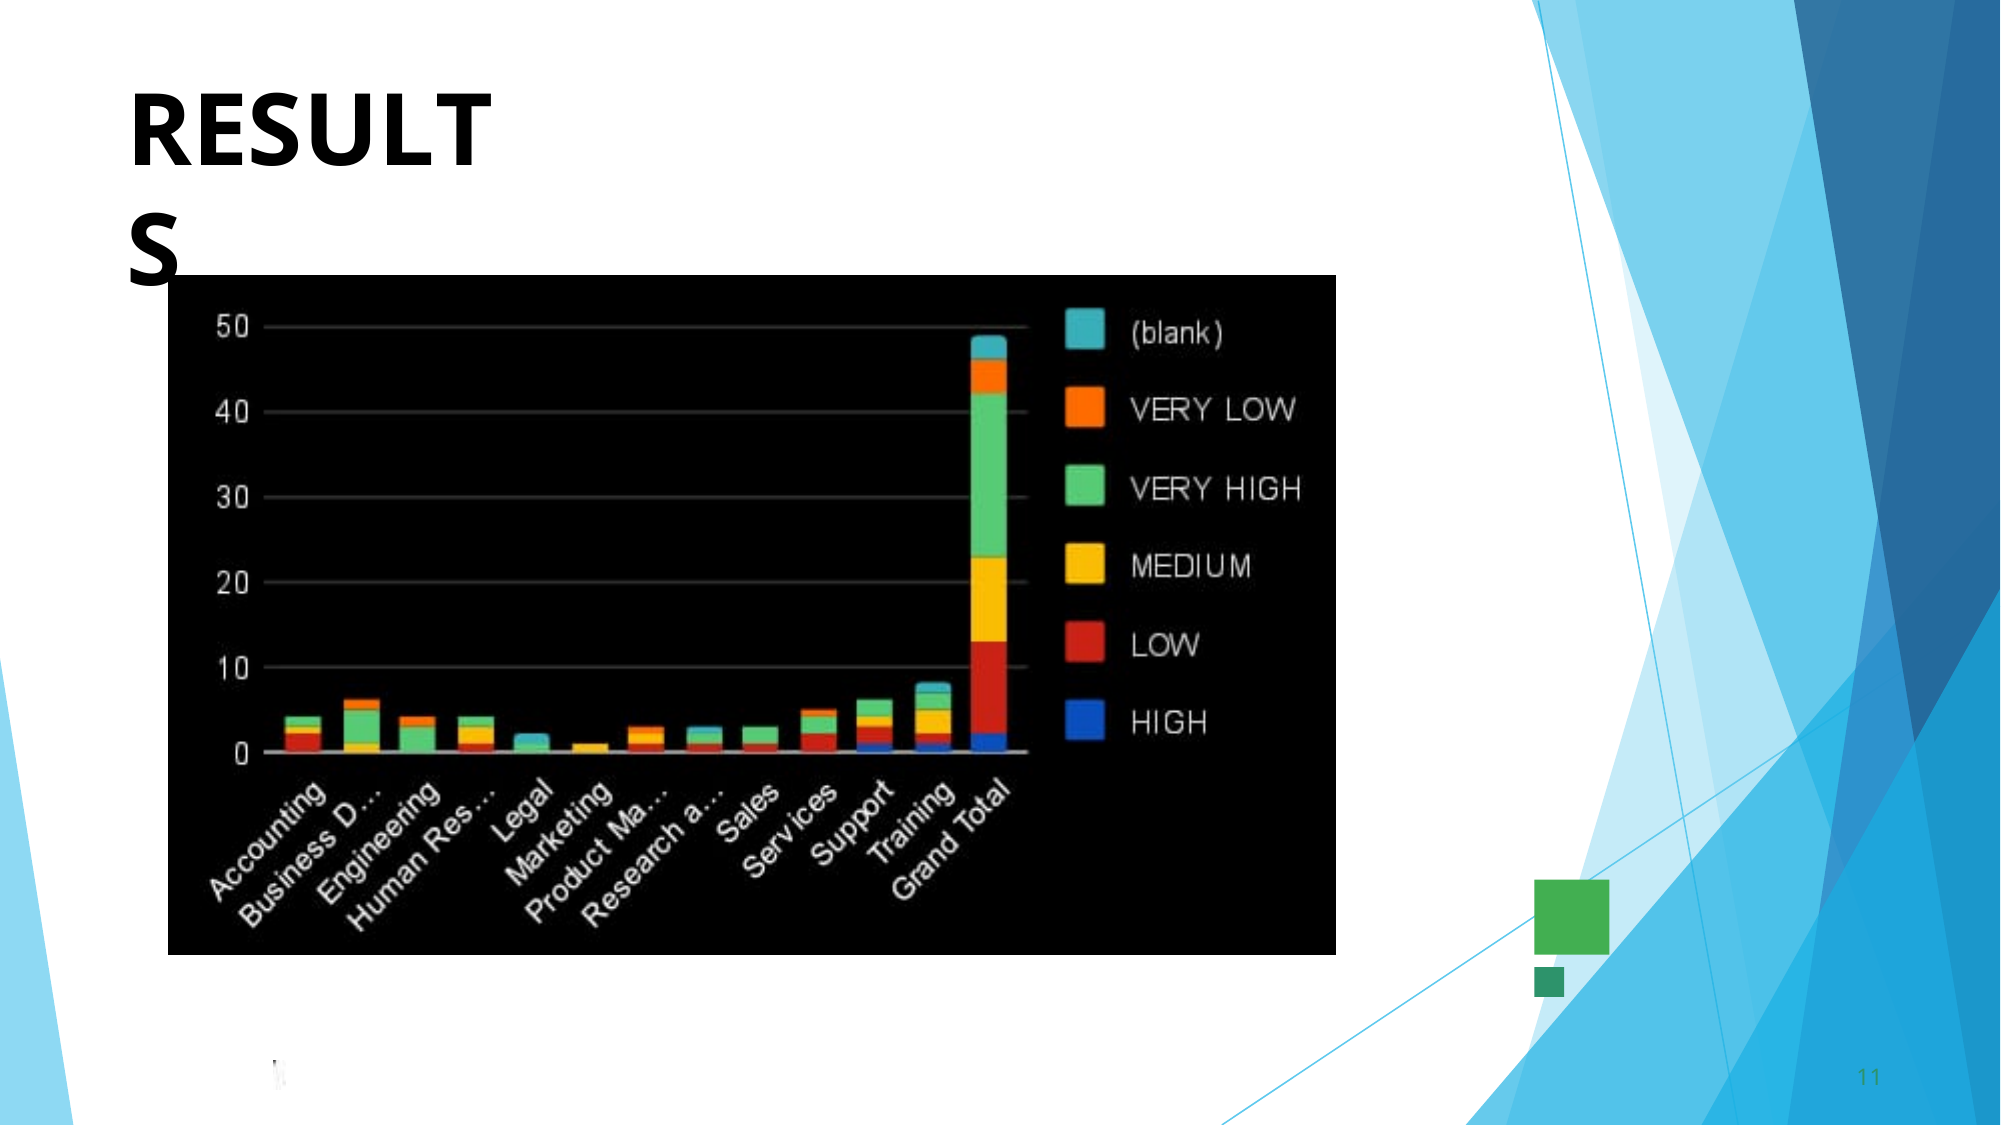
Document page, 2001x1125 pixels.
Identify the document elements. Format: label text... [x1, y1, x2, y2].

text_box [1534, 967, 1565, 997]
picture [273, 1060, 287, 1091]
picture [168, 275, 1336, 955]
text_box [1534, 879, 1610, 955]
text_box 11 [1849, 1061, 1888, 1095]
title RESULTS [123, 63, 524, 306]
